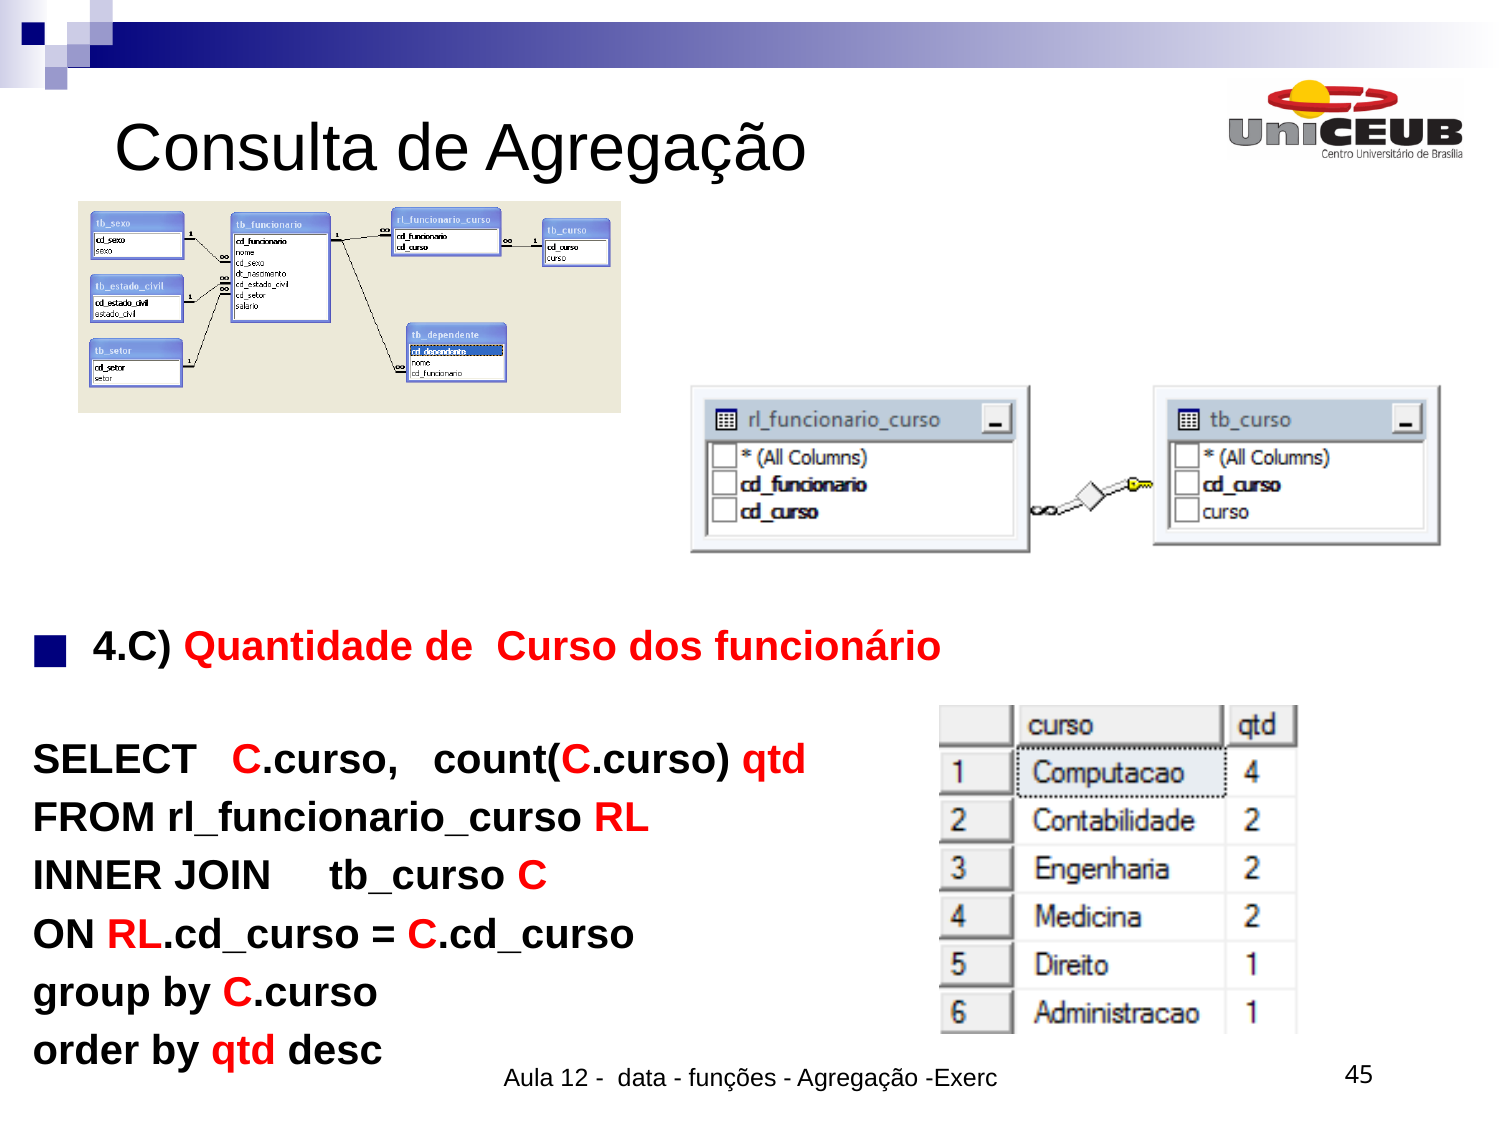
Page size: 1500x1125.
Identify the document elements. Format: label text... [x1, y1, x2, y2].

picture [1227, 77, 1464, 160]
picture [938, 704, 1306, 1034]
picture [78, 201, 621, 413]
picture [680, 373, 1461, 567]
footer Aula 12 - data - funções - Agregação -Exerc [113, 1024, 1389, 1100]
title Consulta de Agregação [99, 50, 1045, 238]
text_box 4.C) Quantidade de Curso dos funcionário [15, 611, 1346, 677]
text_box SELECT C.curso, count(C.curso) qtd FROM rl_funcionario_curso RL INNER JOIN tb_curso C ON RL.cd_curso = C.cd_curso group by C.curso order by qtd desc [17, 723, 880, 1093]
